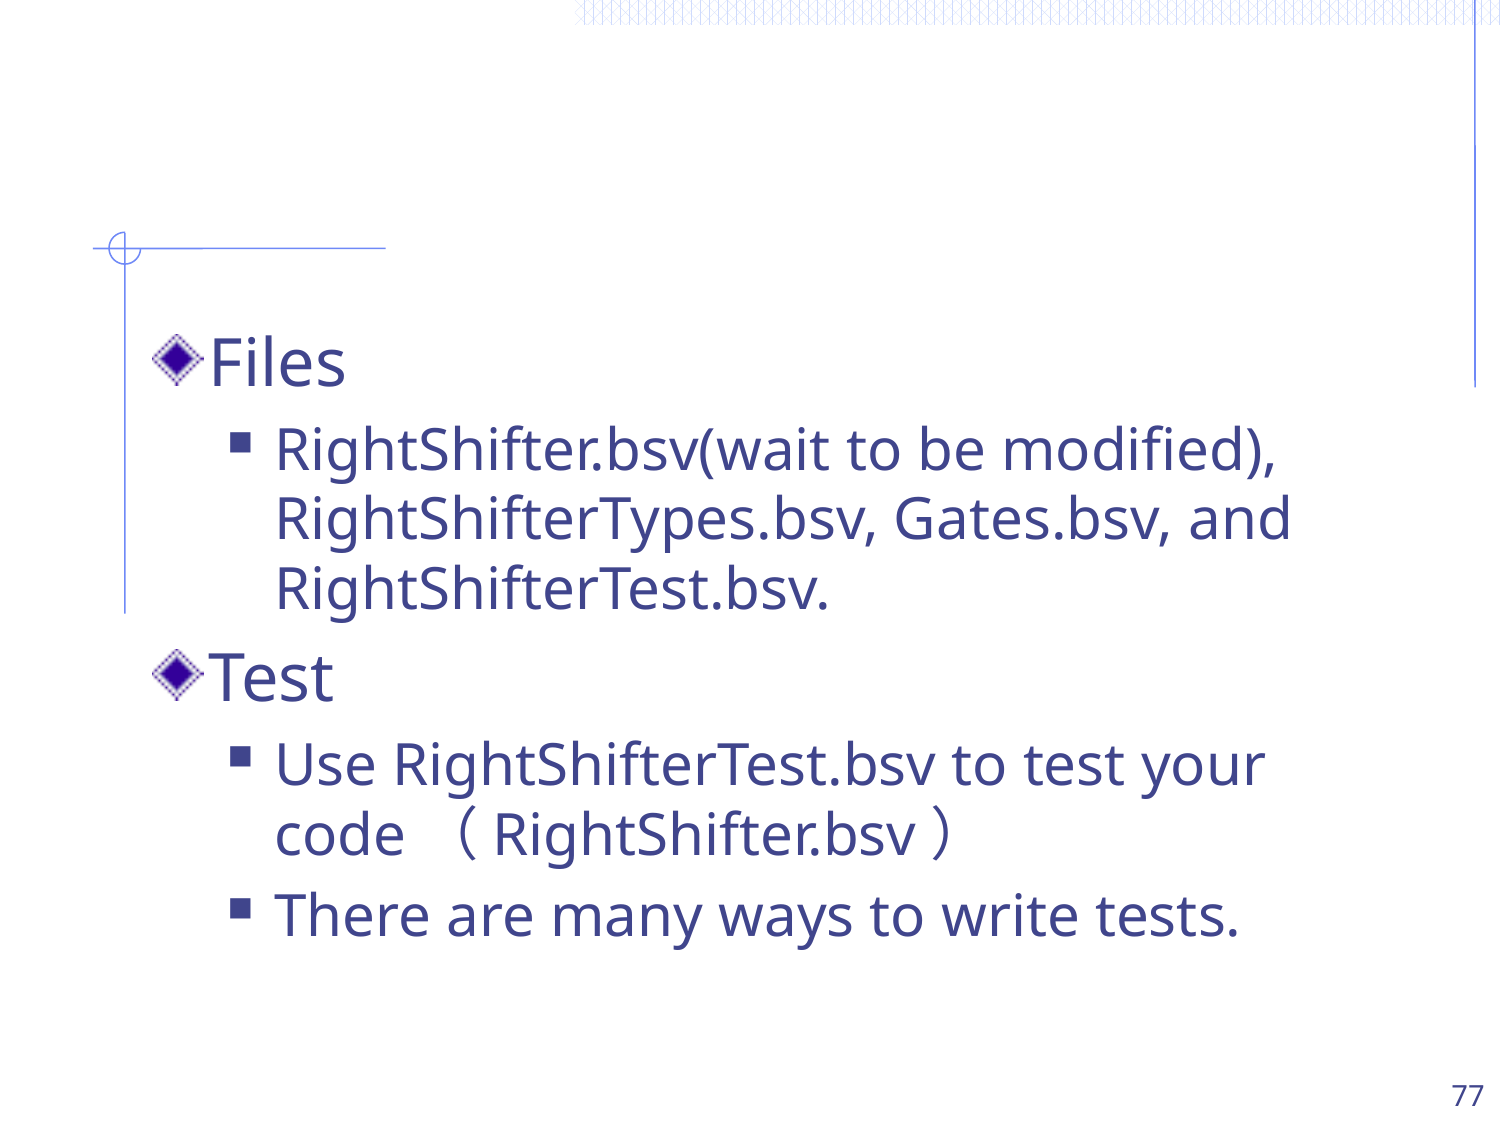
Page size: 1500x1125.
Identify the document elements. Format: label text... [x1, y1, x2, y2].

picture [152, 334, 204, 386]
picture [152, 649, 204, 701]
slide_number 77 [1187, 1049, 1500, 1125]
list Files RightShifter.bsv(wait to be modified), RightShifterTypes.bsv, Gates.bsv, and RightShifterTest.bsv. Test Use RightShifterTest.bsv to test your code（RightShifter.bsv） There are many ways to write tests. [137, 312, 1413, 988]
